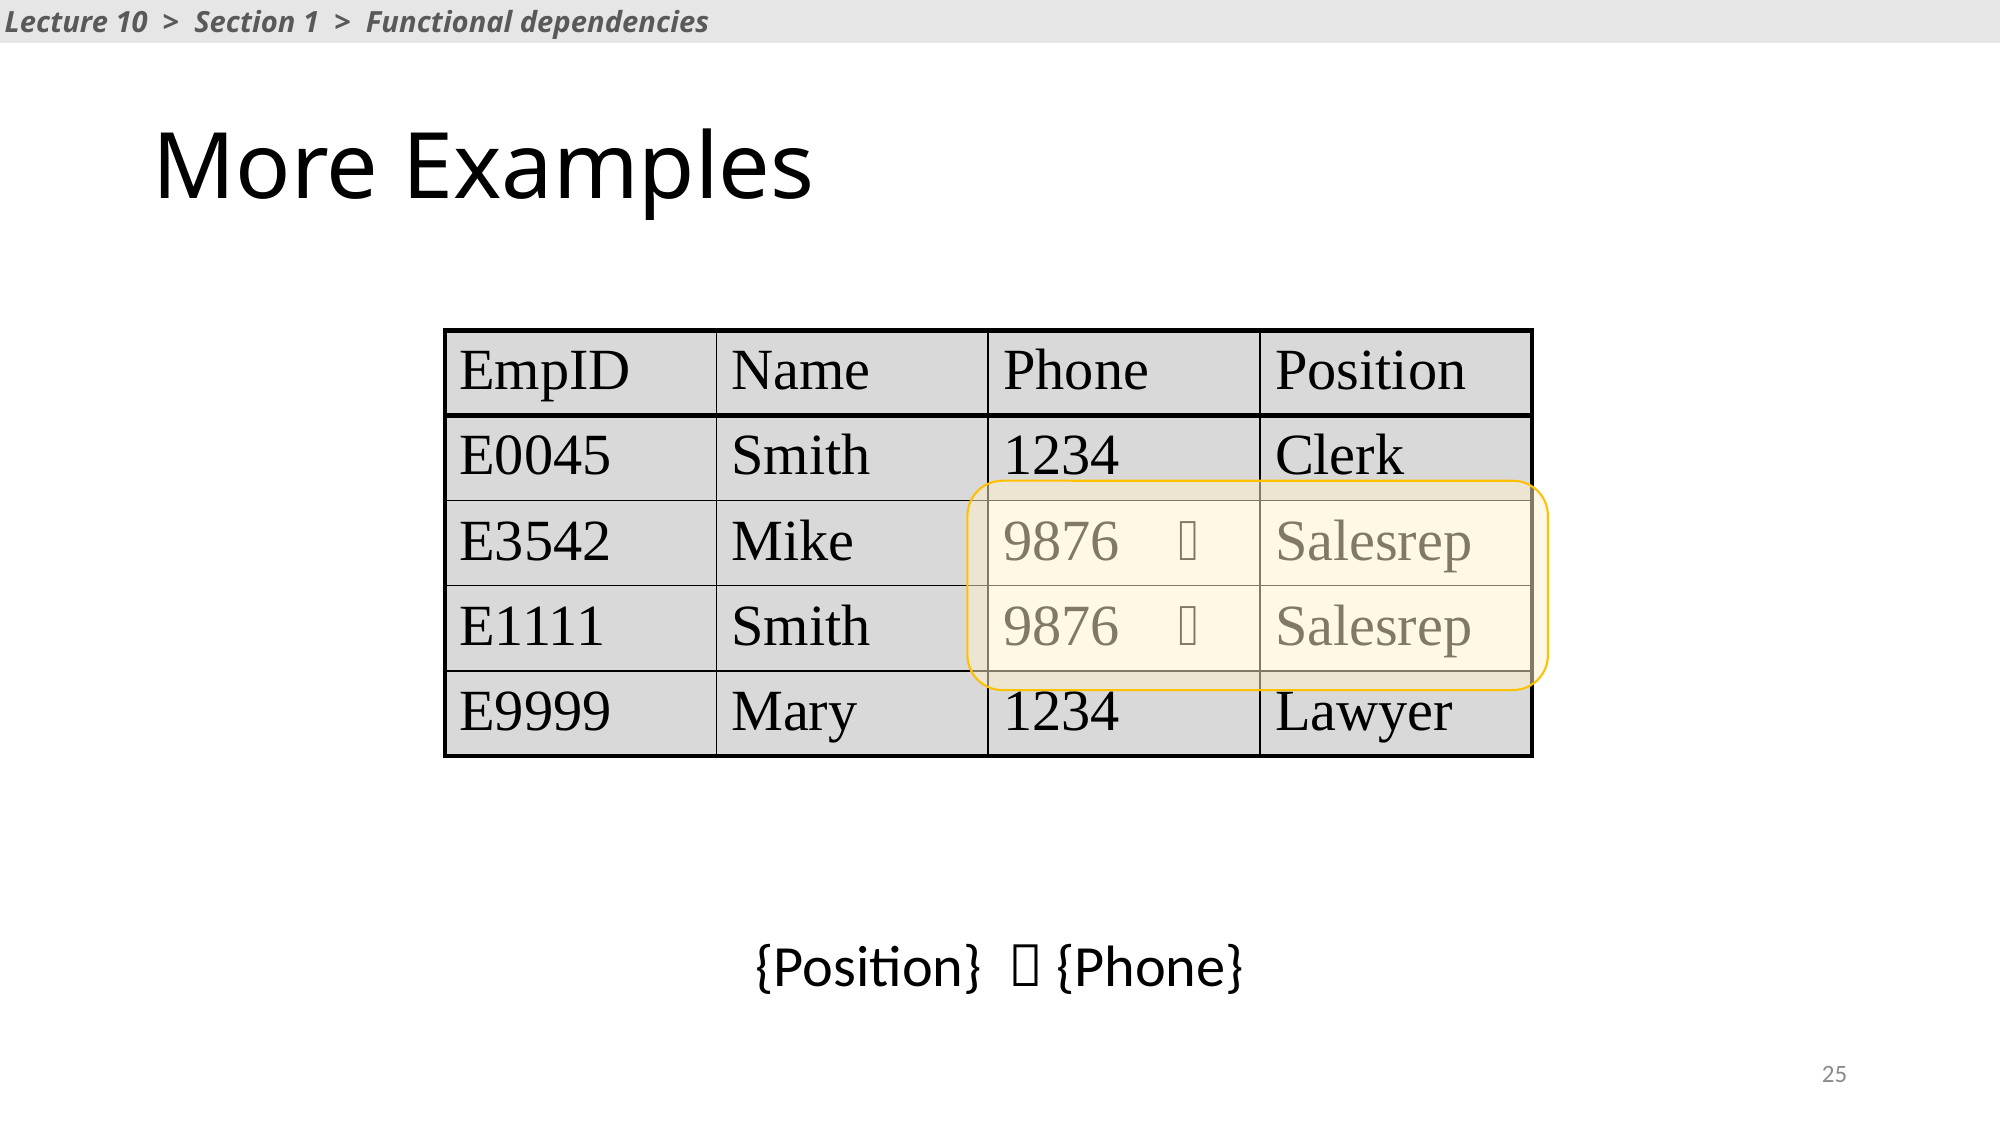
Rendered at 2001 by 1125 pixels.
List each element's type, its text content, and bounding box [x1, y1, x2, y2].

table_cell Smith [717, 586, 969, 670]
table_header Name [717, 333, 987, 413]
table_cell Mike [717, 501, 969, 585]
table_header Phone [989, 333, 1259, 413]
table_cell E9999 [447, 672, 716, 754]
table_cell Clerk [1261, 418, 1530, 483]
table_cell E3542 [447, 501, 716, 585]
text_box [966, 479, 1549, 692]
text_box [0, 0, 2000, 47]
title More Examples [137, 59, 1863, 278]
table_header EmpID [447, 333, 716, 413]
table_header Position [1261, 333, 1530, 413]
table_cell Mary [717, 672, 987, 754]
table_cell E0045 [447, 418, 716, 500]
table_cell Lawyer [1261, 688, 1530, 754]
table_cell 1234 [989, 418, 1259, 481]
slide_number 25 [1412, 1042, 1863, 1103]
text_box {Position}  {Phone} [741, 920, 1259, 1006]
table_cell Smith [717, 418, 987, 500]
table_cell E1111 [447, 586, 716, 670]
table_cell 1234 [989, 689, 1259, 754]
